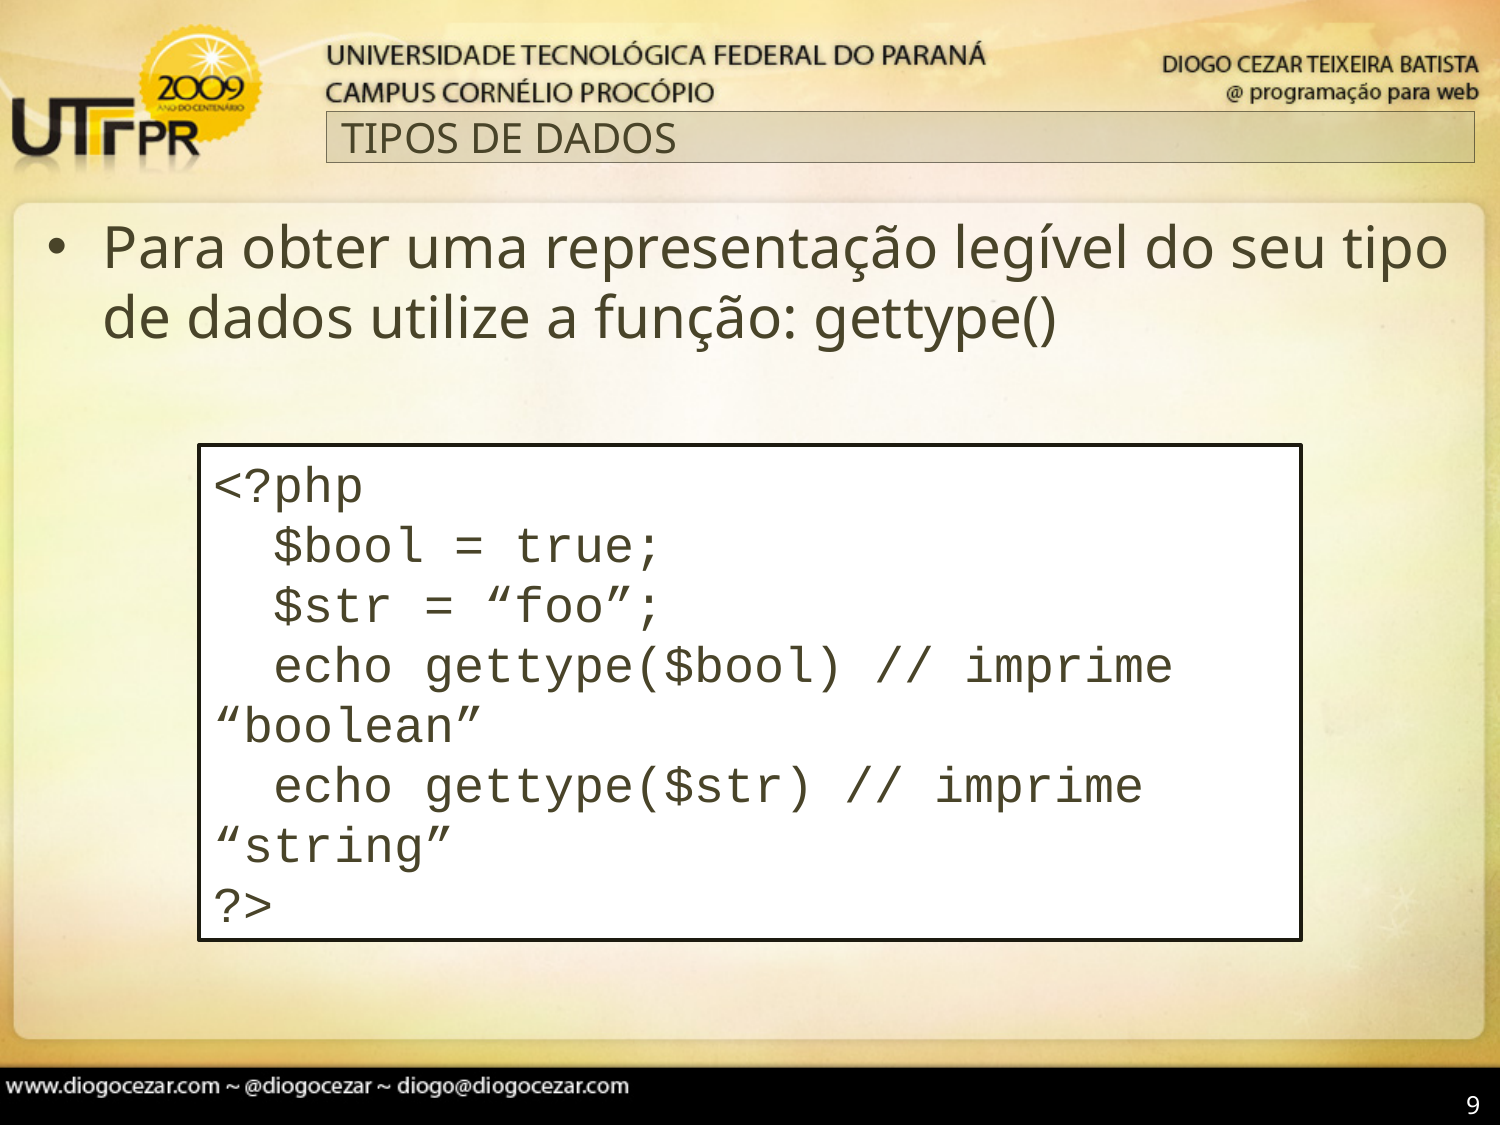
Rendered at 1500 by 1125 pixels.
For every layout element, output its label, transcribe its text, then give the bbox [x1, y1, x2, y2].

list Para obter uma representação legível do seu tipo de dados utilize a função: gettype() [31, 202, 1465, 1045]
picture [0, 0, 1500, 1125]
text_box <?php $bool = true; $str = “foo”; echo gettype($bool) // imprime “boolean” echo gettype($str) // imprime “string” ?> [197, 443, 1303, 942]
slide_number 9 [1417, 1076, 1496, 1125]
title TIPOS DE DADOS [326, 111, 1475, 163]
